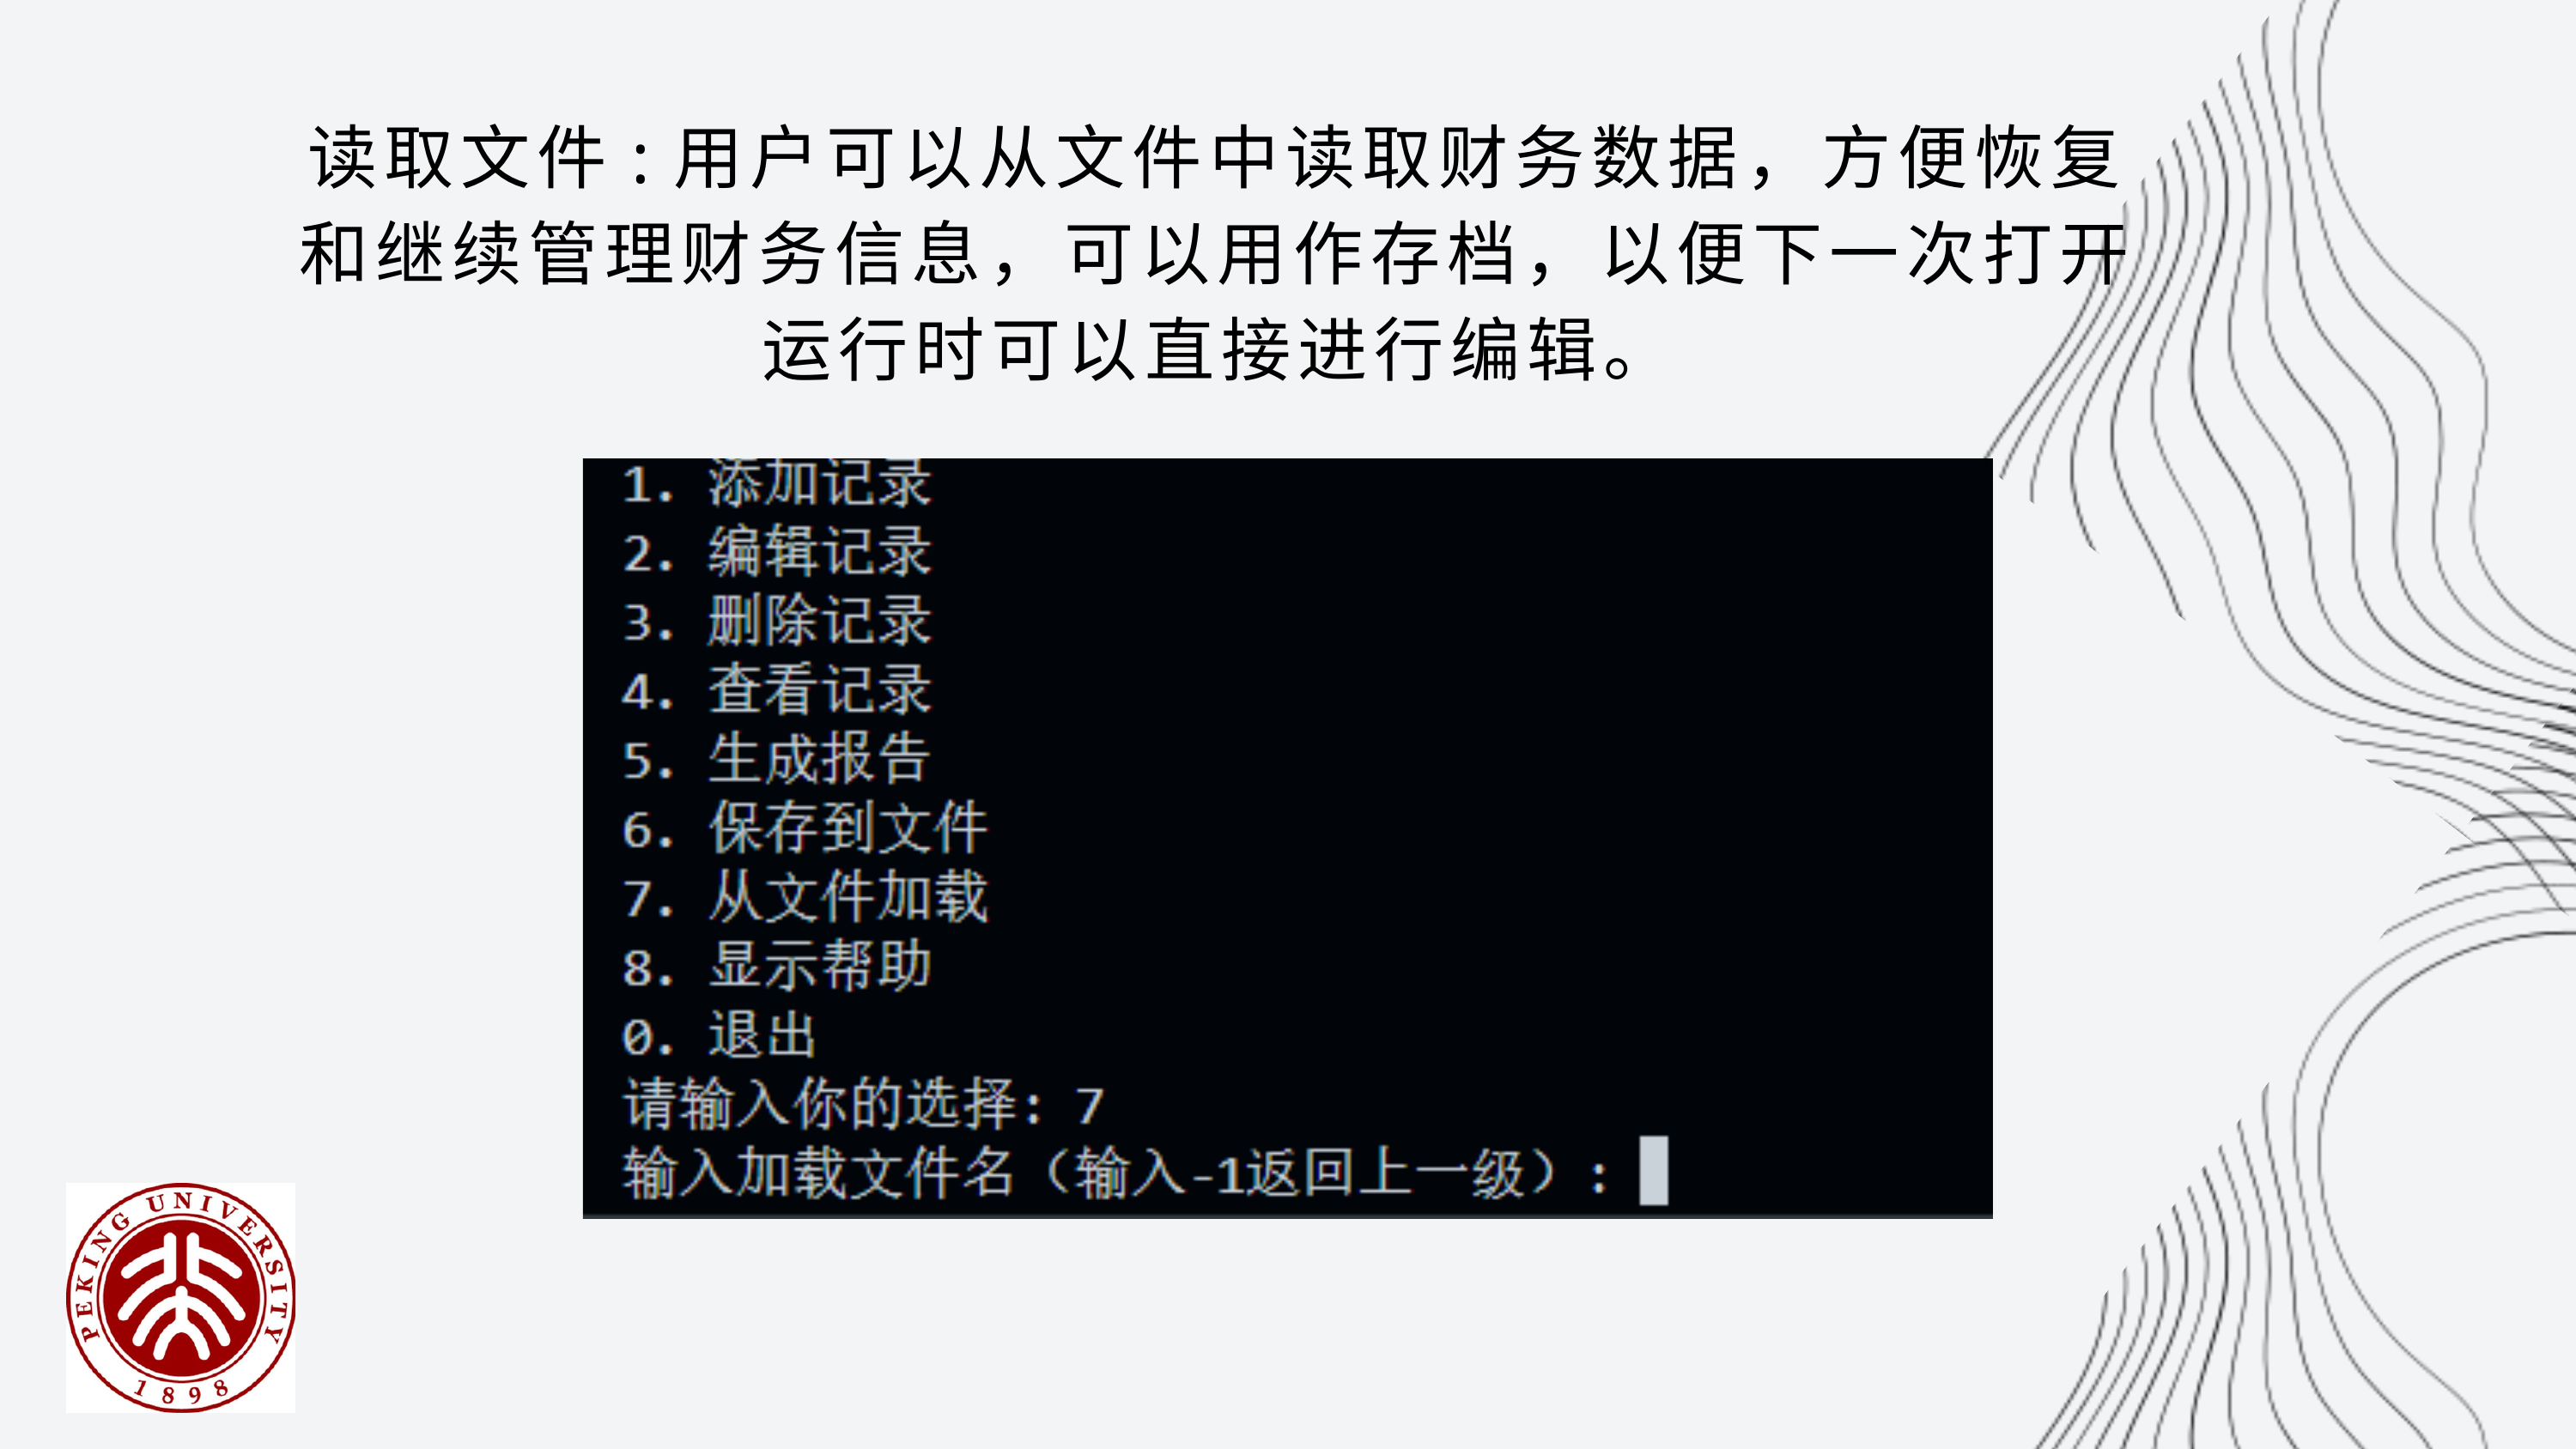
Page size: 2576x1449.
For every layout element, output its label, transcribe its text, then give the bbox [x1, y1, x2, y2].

text_box [1945, 0, 2576, 922]
text_box 读取文件:用户可以从文件中读取财务数据，方便恢复和继续管理财务信息，可以用作存档，以便下一次打开运行时可以直接进行编辑。 [294, 100, 2143, 390]
text_box [1985, 834, 2576, 1449]
text_box [66, 1183, 296, 1413]
text_box [582, 458, 1993, 1219]
